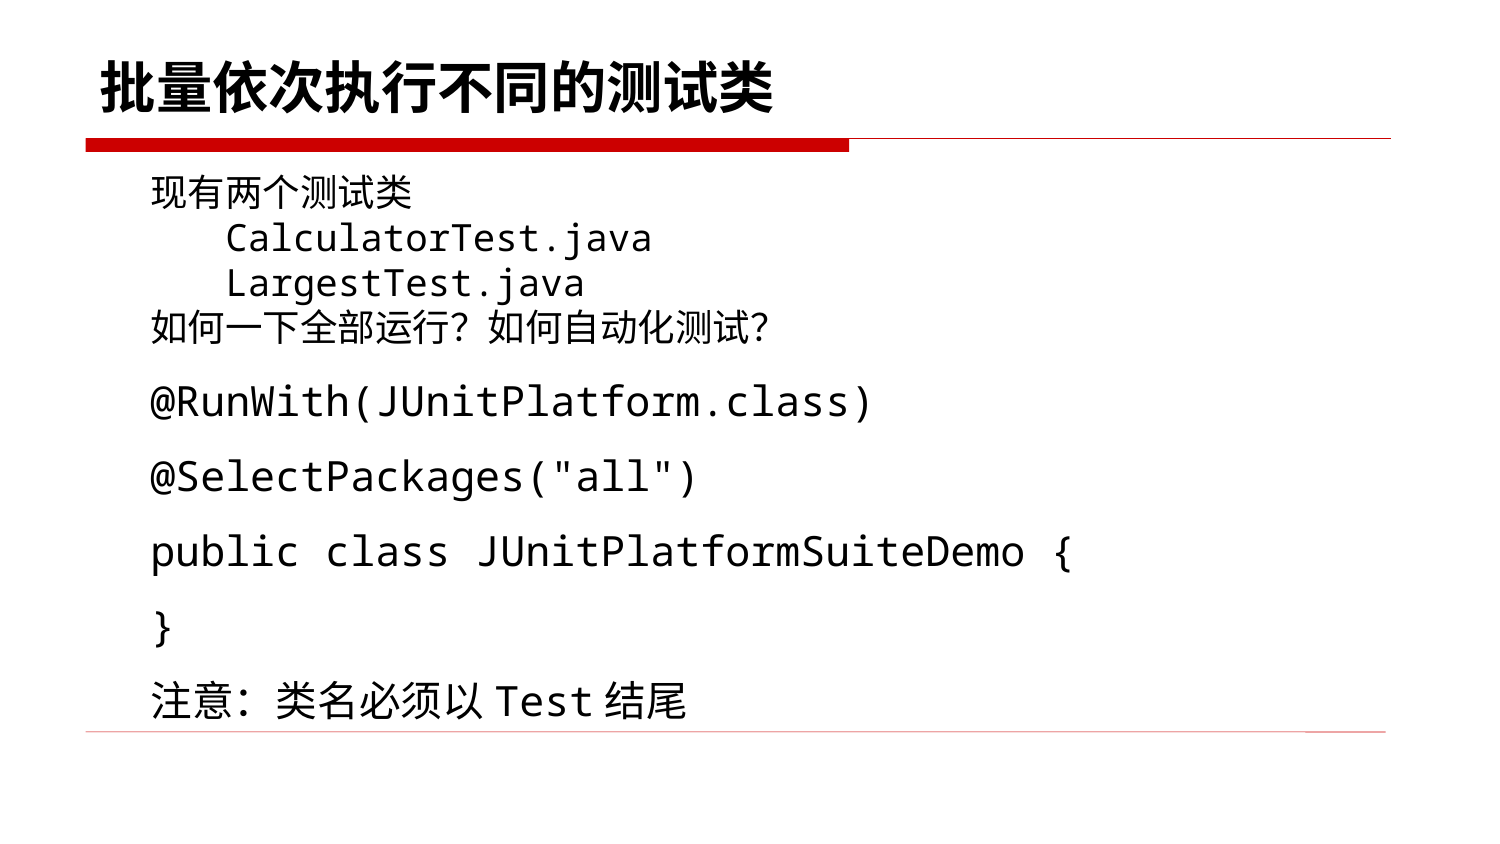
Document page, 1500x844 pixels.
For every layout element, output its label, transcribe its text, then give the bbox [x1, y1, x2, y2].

title 批量依次执行不同的测试类 [88, 55, 1376, 126]
text_box 现有两个测试类 CalculatorTest.java LargestTest.java 如何一下全部运行？如何自动化测试？ @RunWith(JUnitPlatform.class) @SelectPackages("all") public class JUnitPlatformSuiteDemo { } 注意：类名必须以Test结尾 [135, 161, 1199, 732]
